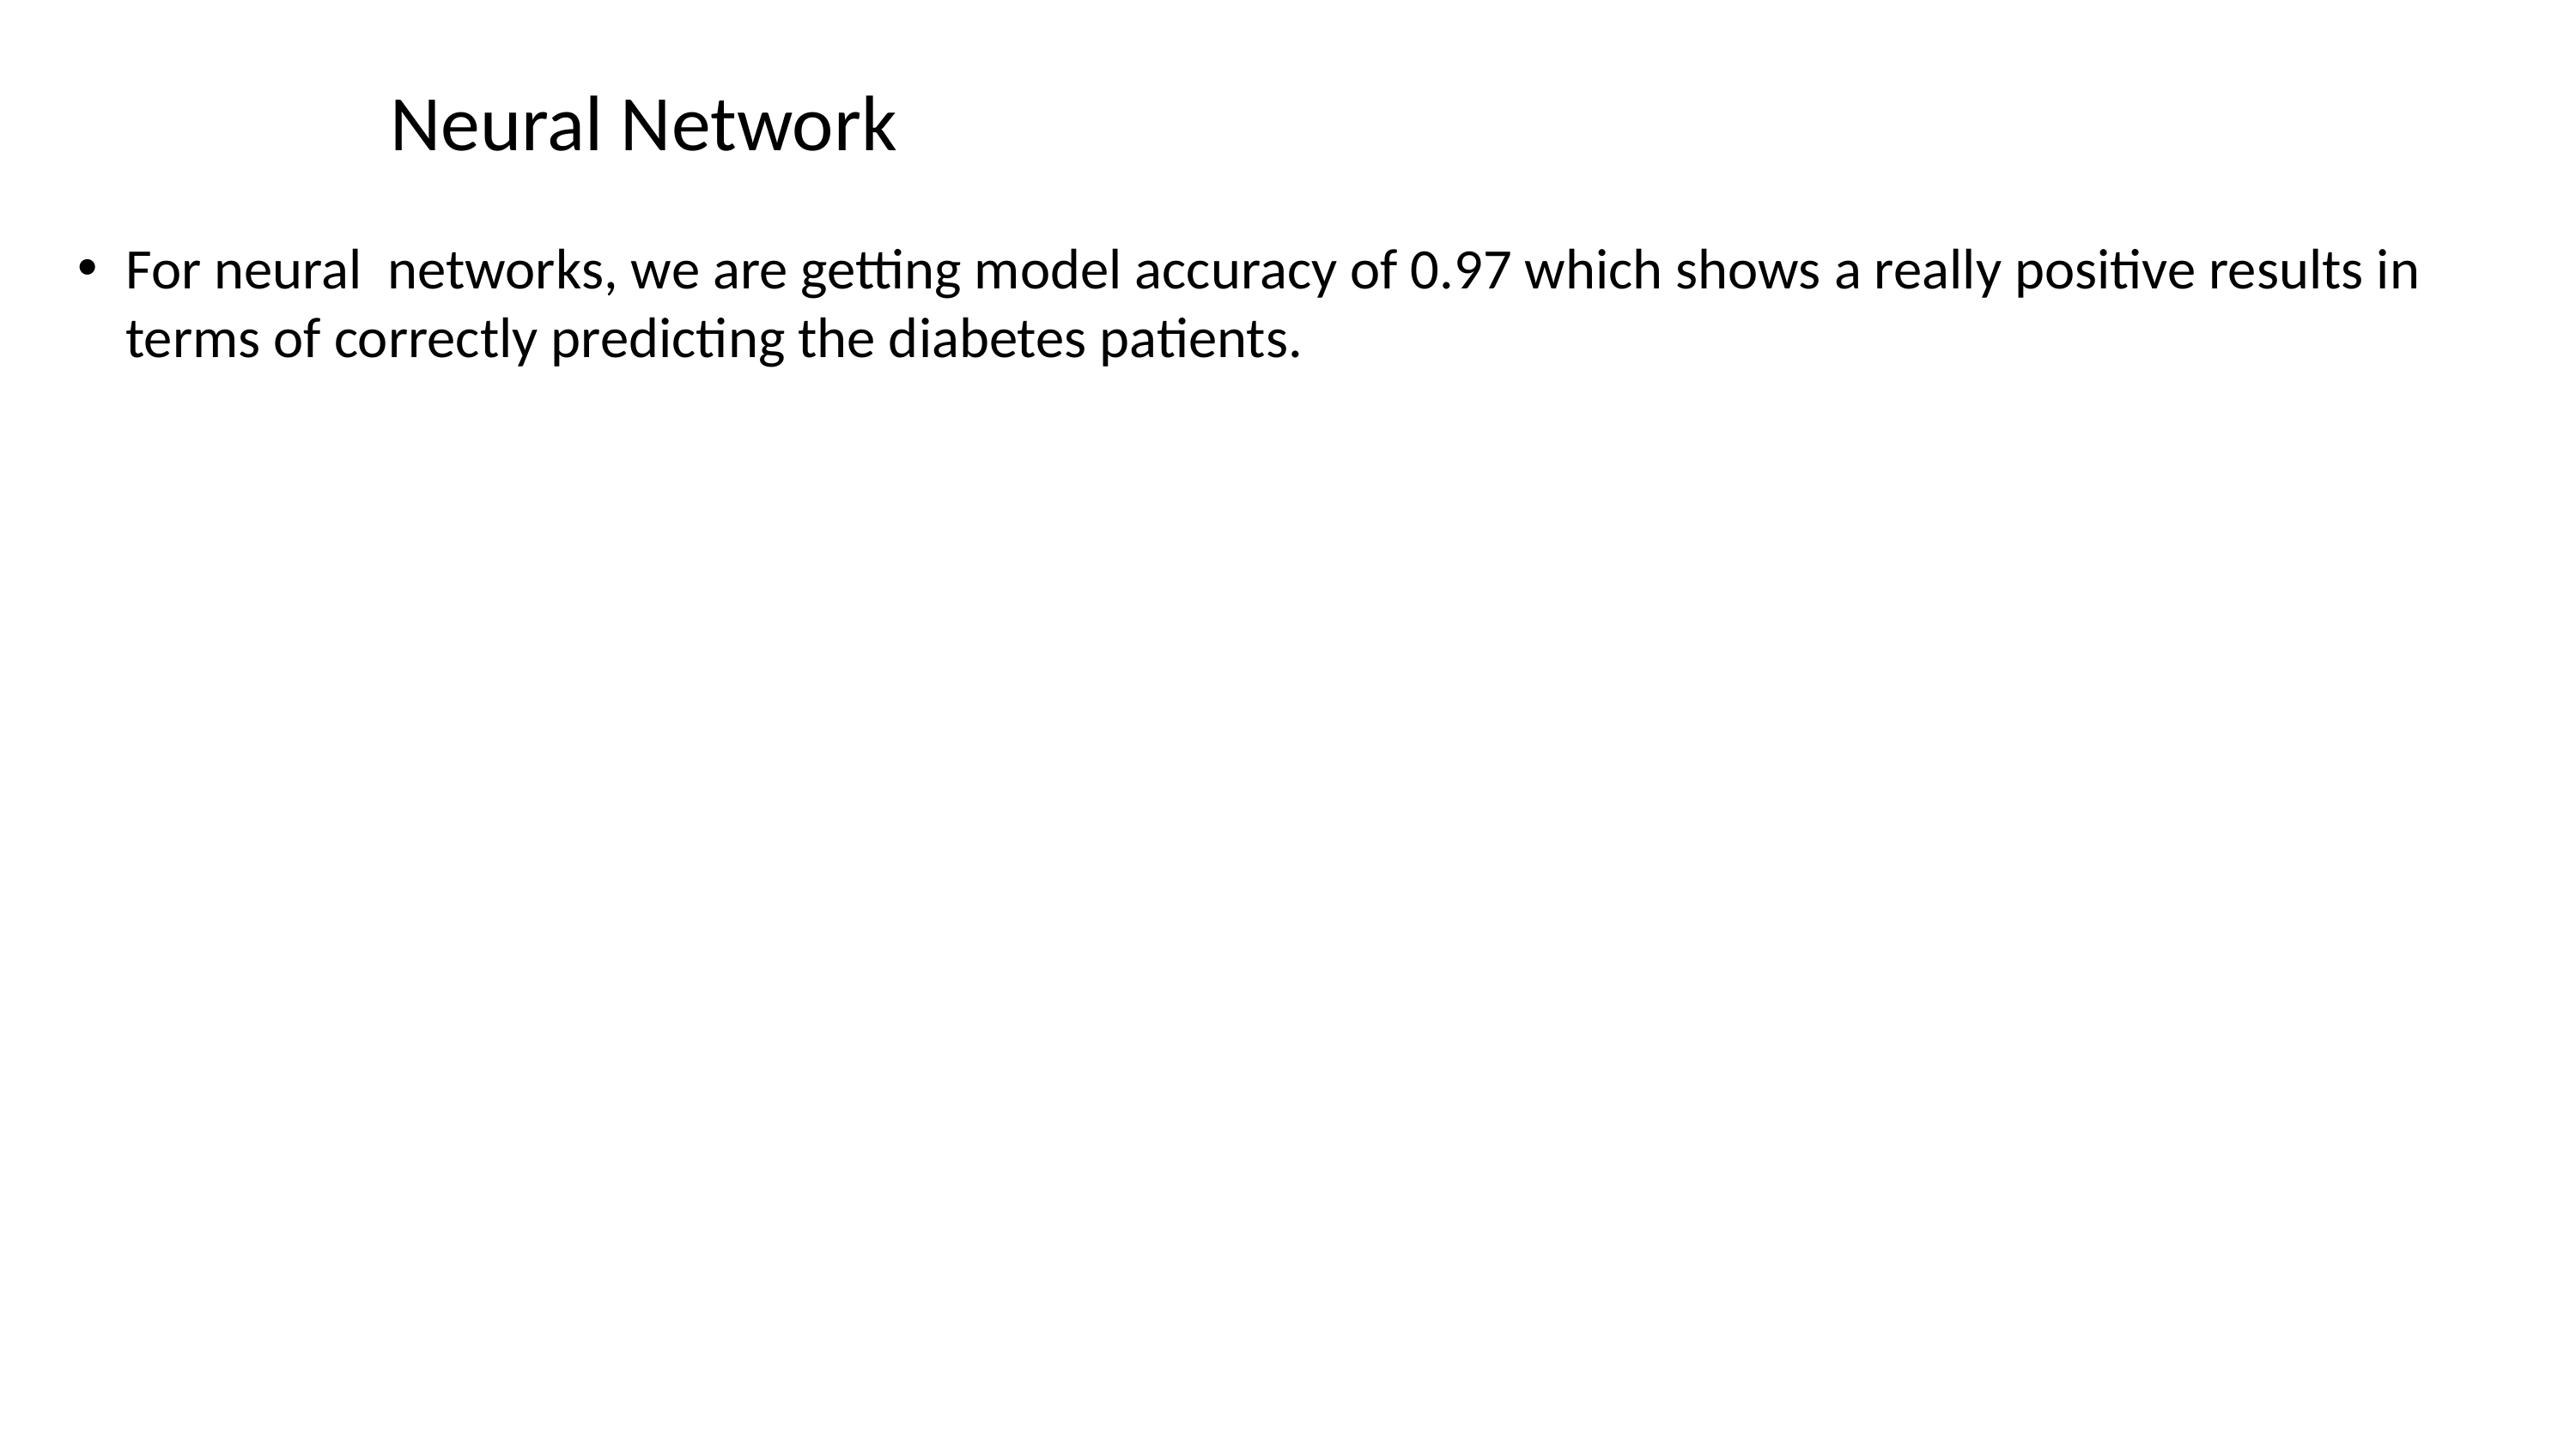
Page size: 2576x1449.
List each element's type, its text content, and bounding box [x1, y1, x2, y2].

list For neural networks, we are getting model accuracy of 0.97 which shows a really positive results in terms of correctly predicting the diabetes patients. [64, 225, 2480, 1347]
title Neural Network [64, 39, 1224, 200]
